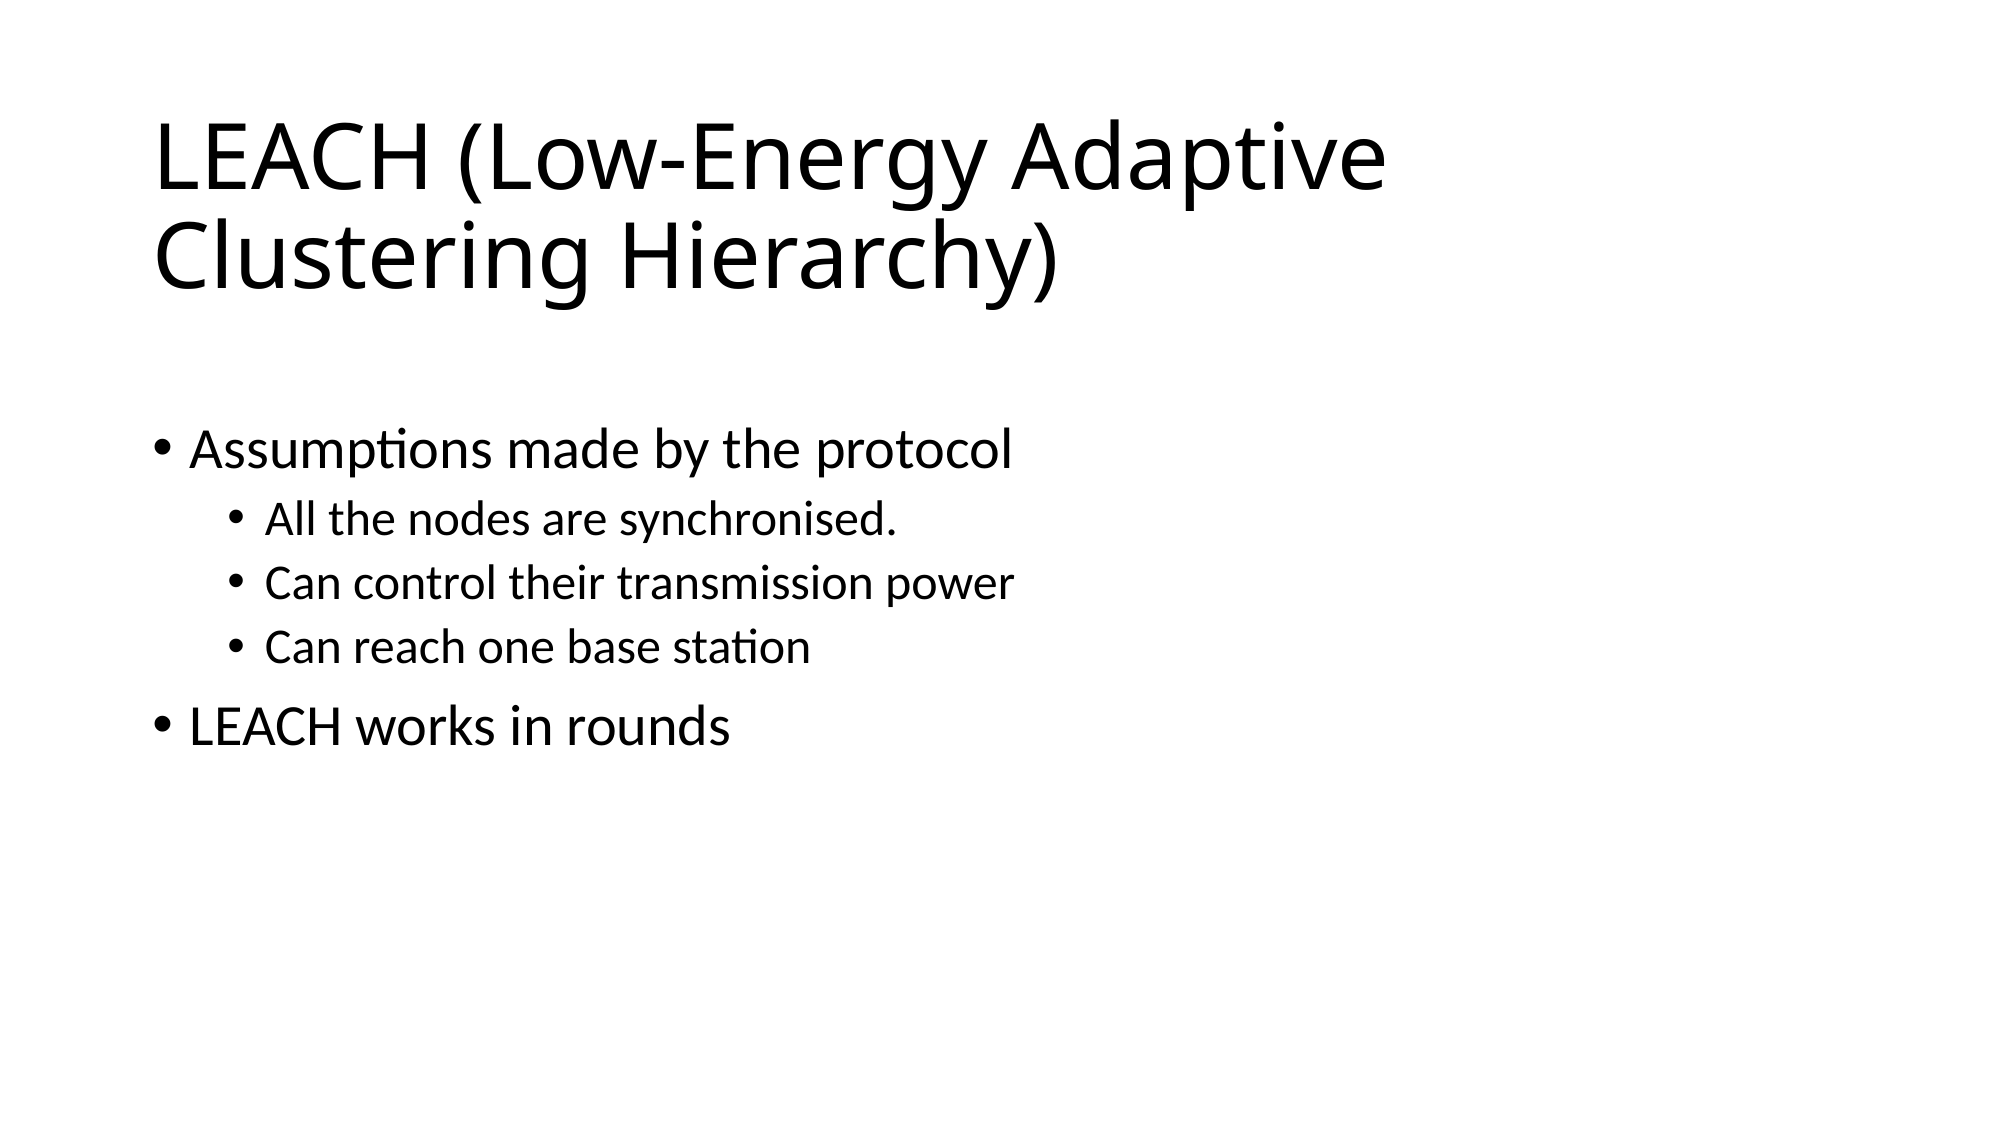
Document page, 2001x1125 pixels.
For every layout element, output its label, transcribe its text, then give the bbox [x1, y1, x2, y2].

title LEACH (Low-Energy Adaptive Clustering Hierarchy) [137, 100, 1863, 319]
list Assumptions made by the protocol All the nodes are synchronised. Can control their transmission power Can reach one base station LEACH works in rounds [137, 411, 1863, 1125]
